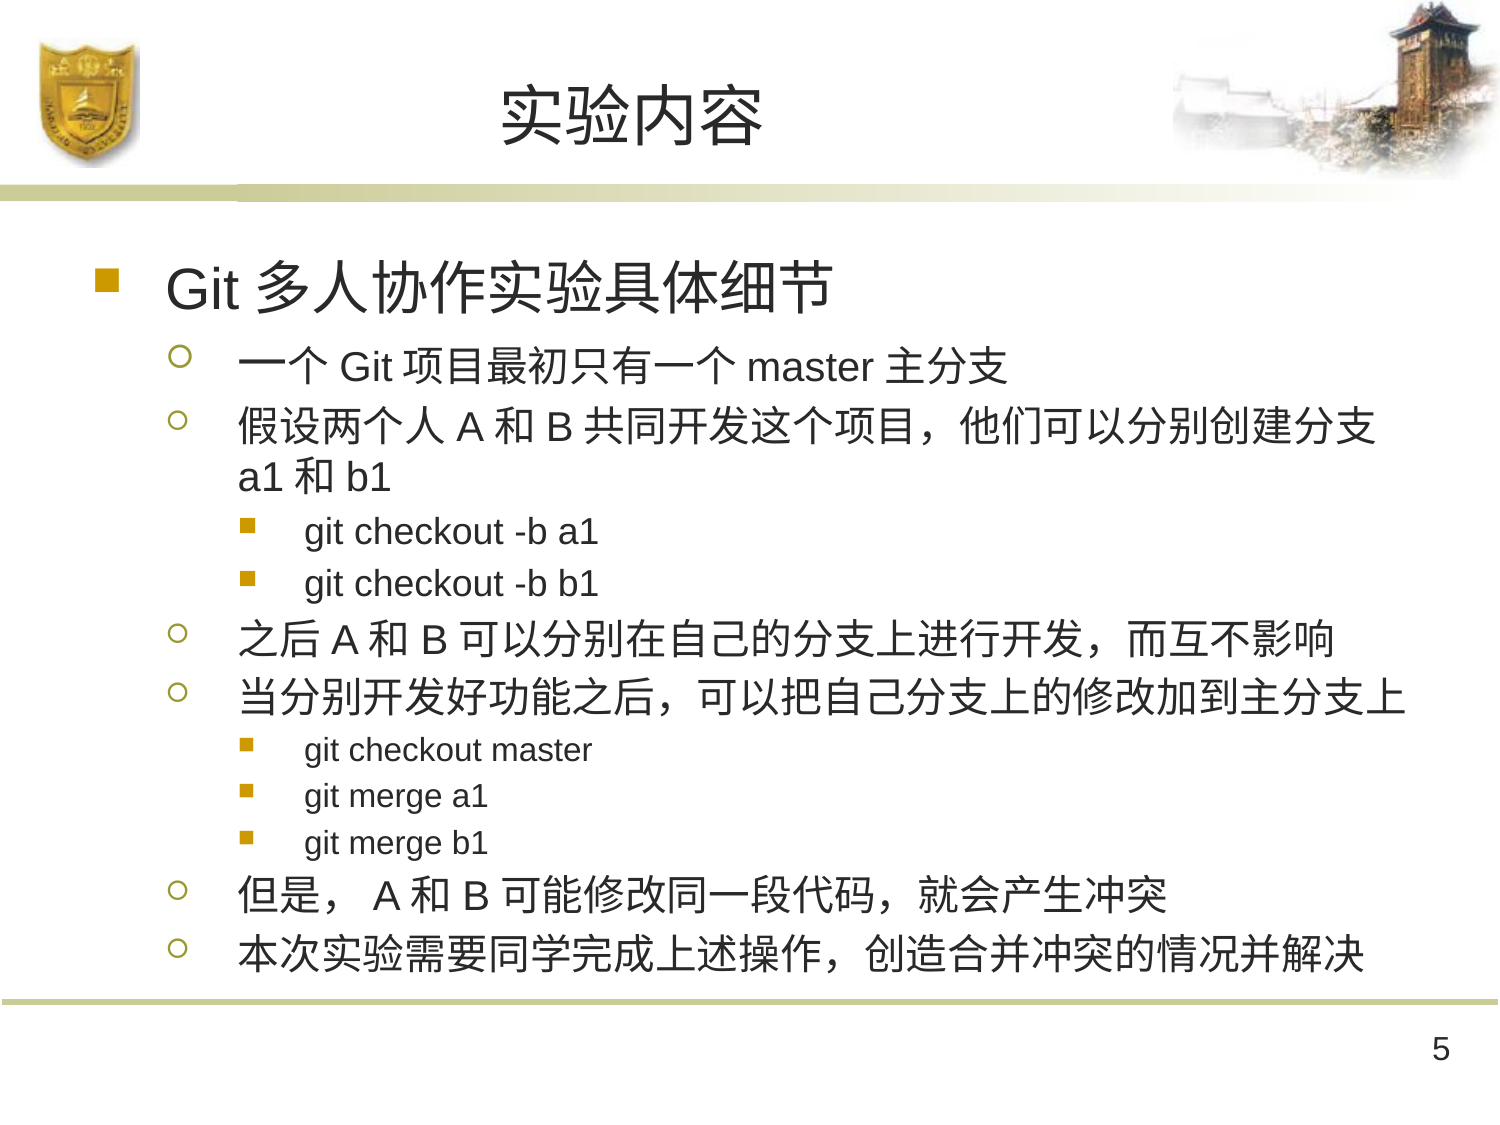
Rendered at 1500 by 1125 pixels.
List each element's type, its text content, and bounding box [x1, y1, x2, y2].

list Git多人协作实验具体细节 一个Git项目最初只有一个master主分支 假设两个人A和B共同开发这个项目，他们可以分别创建分支a1和b1 git checkout -b a1 git checkout -b b1 之后A和B可以分别在自己的分支上进行开发，而互不影响 当分别开发好功能之后，可以把自己分支上的修改加到主分支上 git checkout master git merge a1 git merge b1 但是，A和B可能修改同一段代码，就会产生冲突 本次实验需要同学完成上述操作，创造合并冲突的情况并解决 [76, 243, 1445, 965]
slide_number 5 [1312, 1019, 1466, 1095]
picture [1173, 0, 1500, 180]
title 实验内容 [171, 66, 1093, 161]
picture [35, 35, 140, 168]
picture [2, 999, 1498, 1005]
